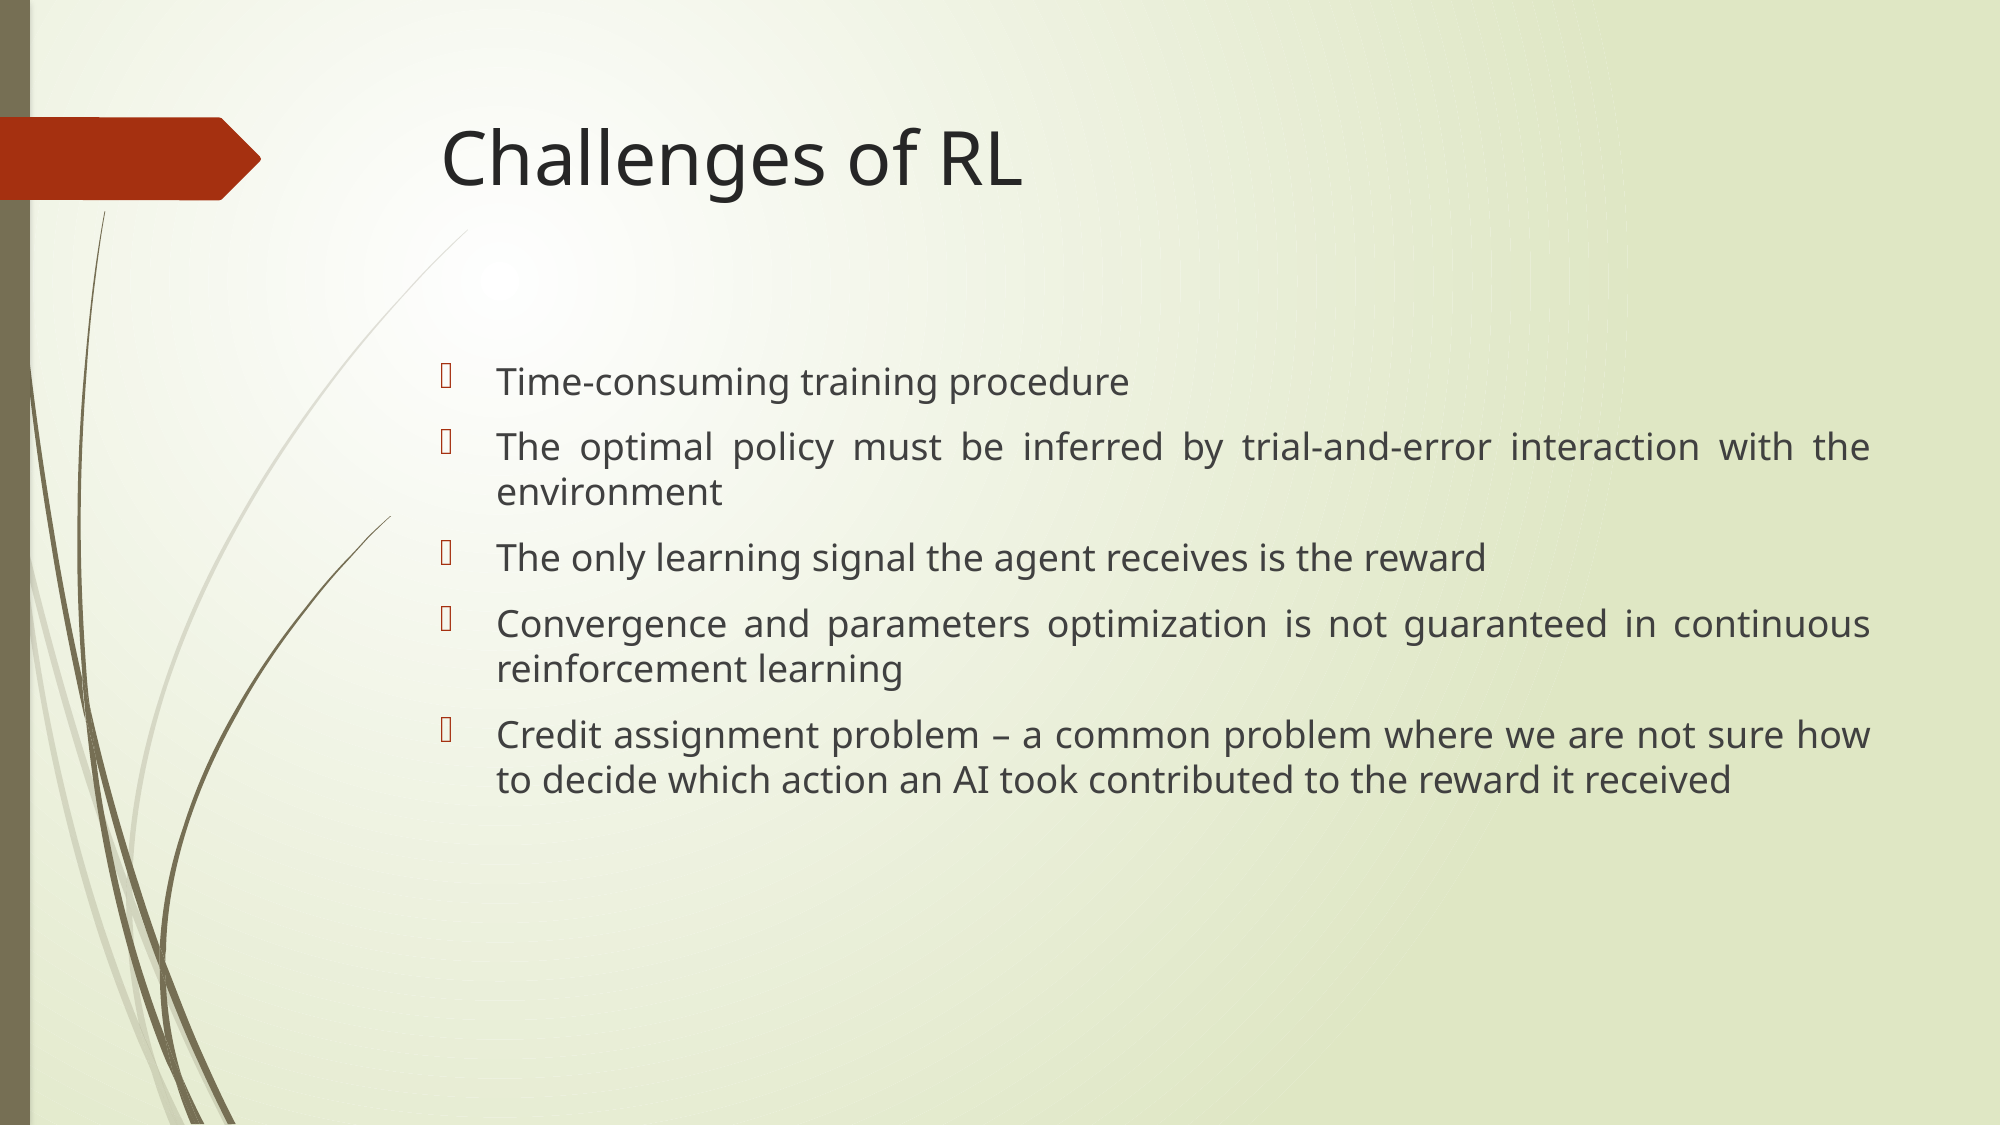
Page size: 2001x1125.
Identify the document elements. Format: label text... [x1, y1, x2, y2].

title Challenges of RL [425, 102, 1888, 313]
list Time-consuming training procedure The optimal policy must be inferred by trial-and-error interaction with the environment The only learning signal the agent receives is the reward Convergence and parameters optimization is not guaranteed in continuous reinforcement learning Credit assignment problem – a common problem where we are not sure how to decide which action an AI took contributed to the reward it received [424, 350, 1888, 970]
